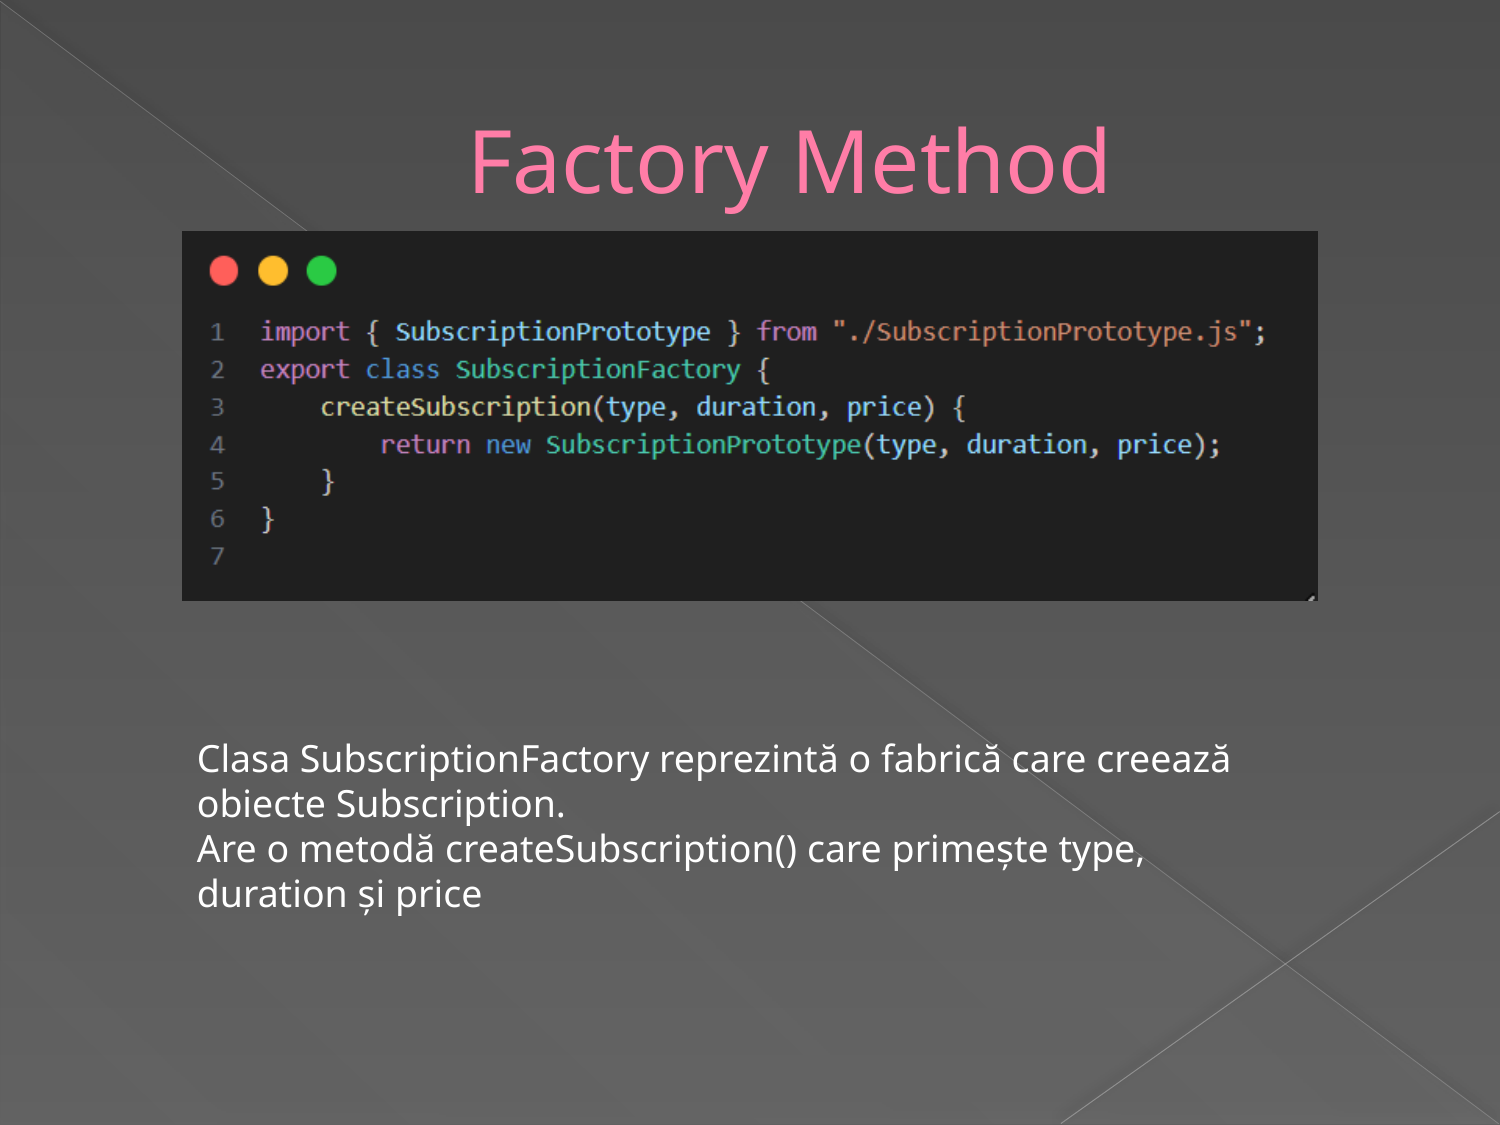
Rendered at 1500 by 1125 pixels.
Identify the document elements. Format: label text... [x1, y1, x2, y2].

text_box Clasa SubscriptionFactory reprezintă o fabrică care creează obiecte Subscription. Are o metodă createSubscription() care primește type, duration și price [182, 727, 1318, 923]
picture [181, 231, 1319, 601]
title Factory Method [75, 43, 1425, 274]
